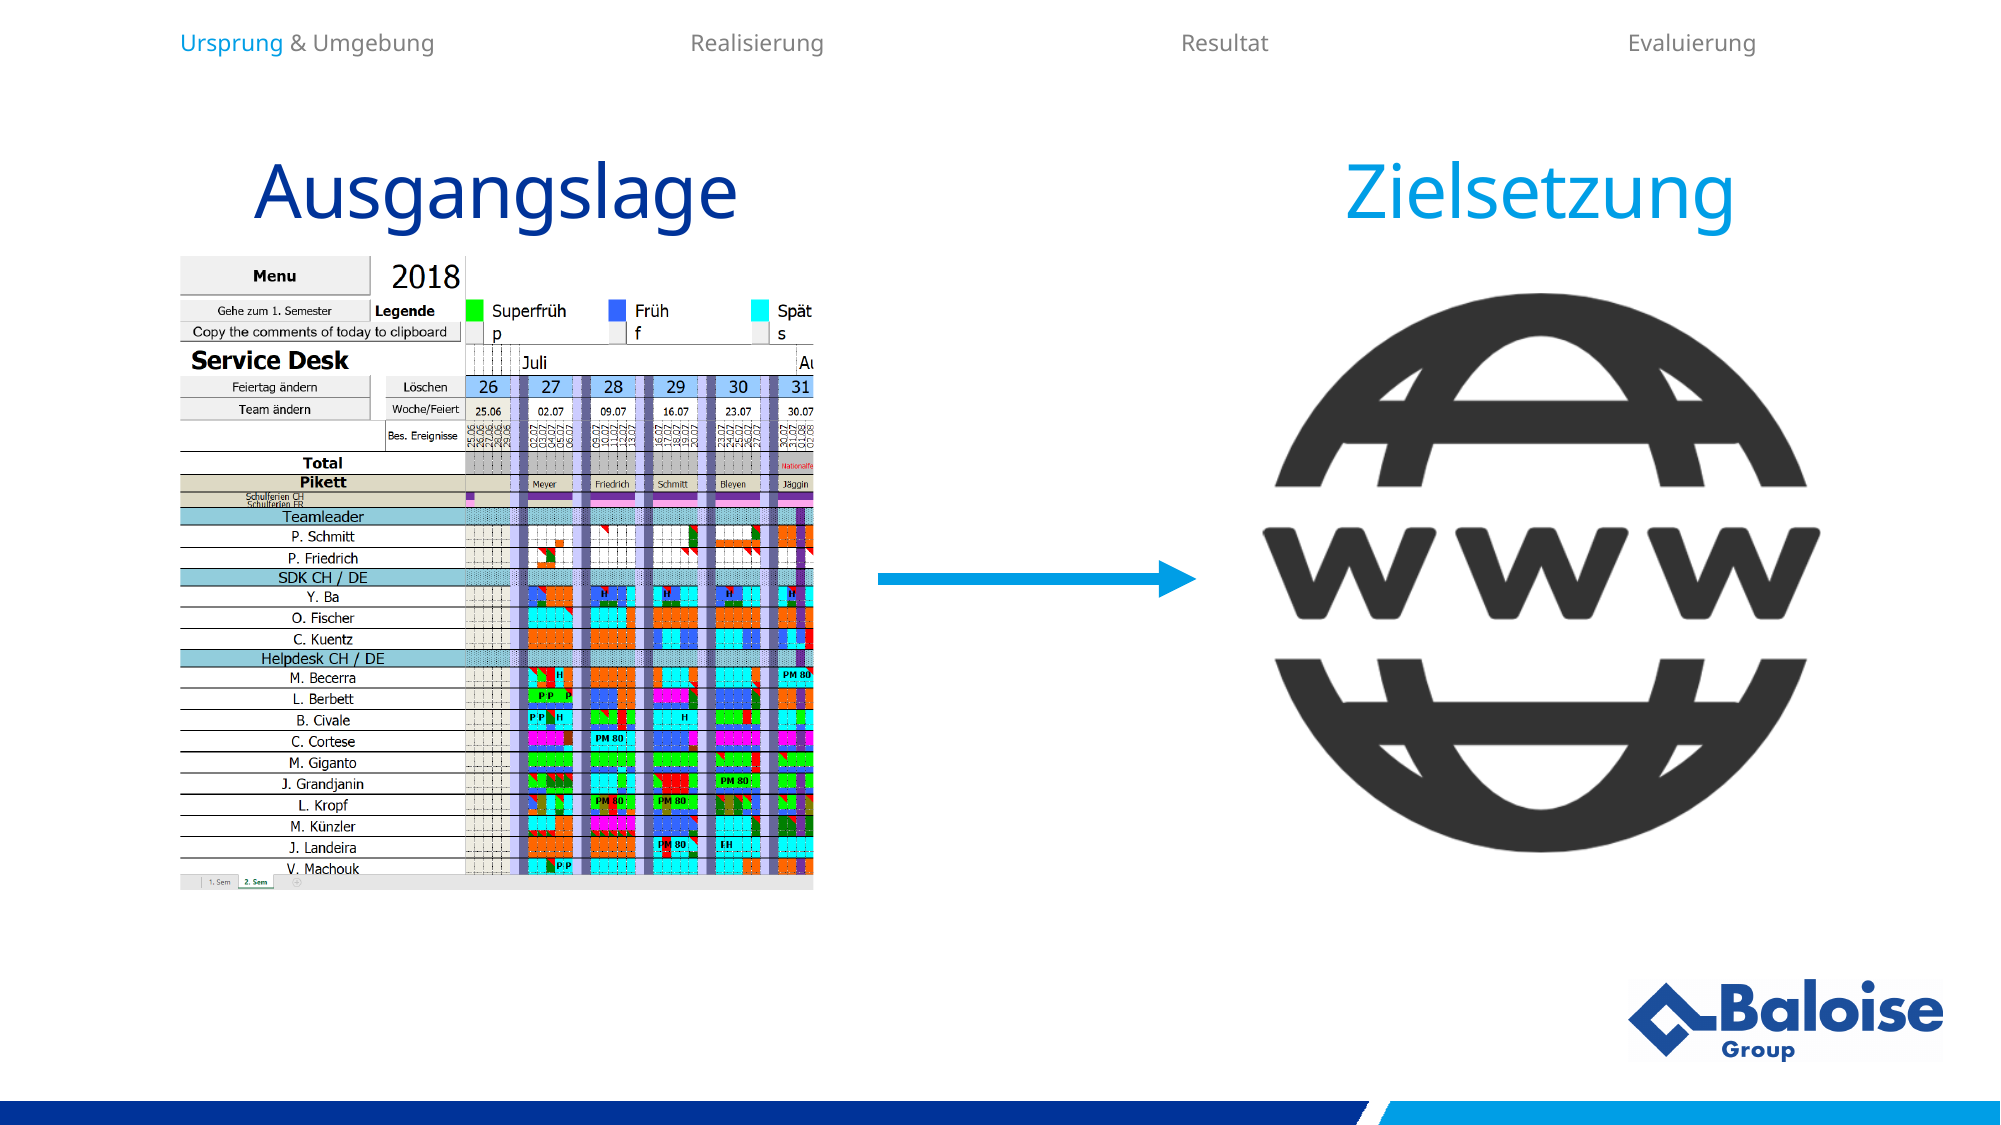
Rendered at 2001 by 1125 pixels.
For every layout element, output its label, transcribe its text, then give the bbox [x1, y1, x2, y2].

picture [1628, 978, 1943, 1062]
text_box Ursprung & Umgebung [137, 21, 478, 64]
text_box Resultat [1054, 21, 1396, 64]
text_box Ausgangslage [235, 136, 759, 241]
text_box Zielsetzung [1279, 135, 1804, 241]
picture [180, 256, 814, 890]
text_box Realisierung [587, 21, 928, 64]
text_box Evaluierung [1522, 21, 1863, 64]
picture [0, 1100, 1390, 1125]
picture [1224, 256, 1858, 890]
